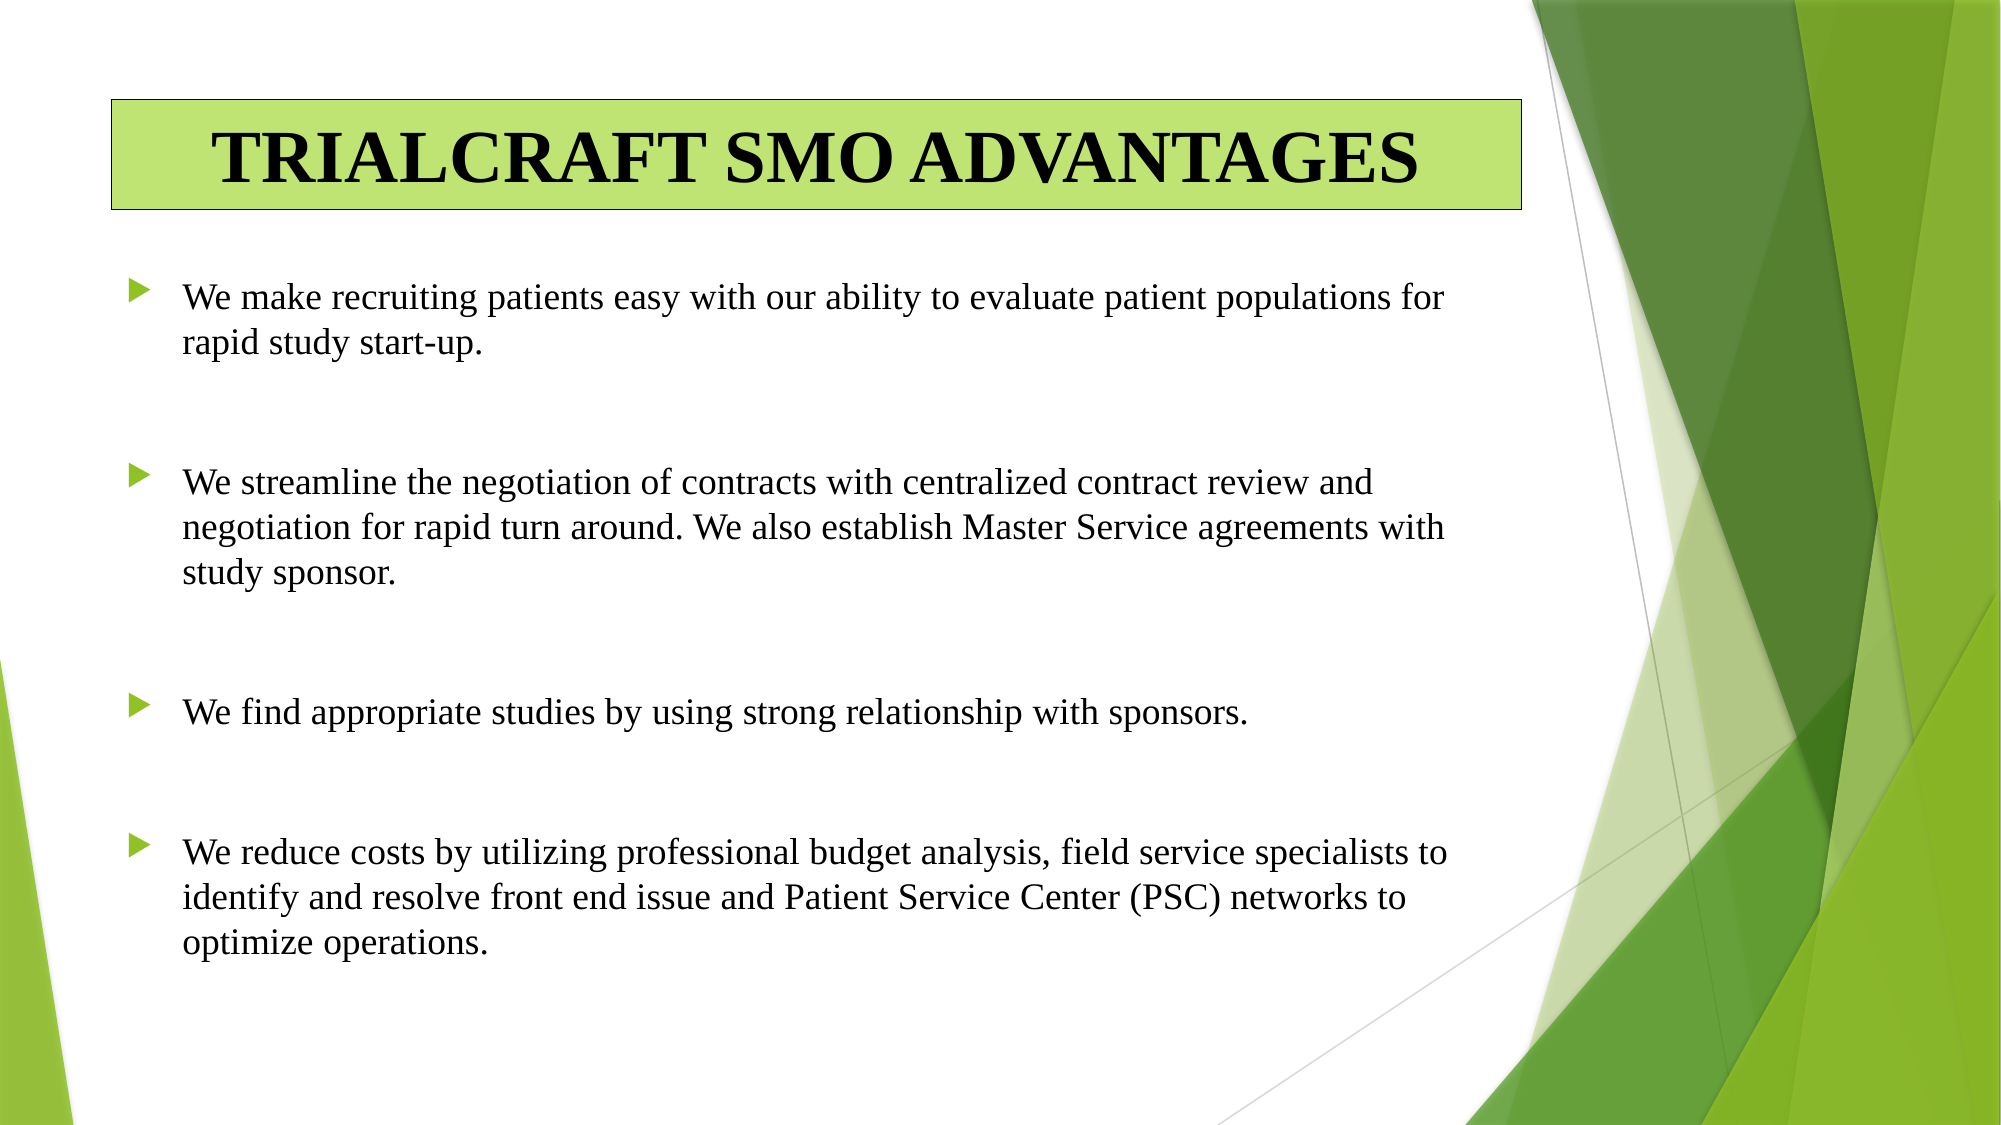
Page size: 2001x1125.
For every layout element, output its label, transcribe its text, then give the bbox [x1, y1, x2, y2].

list We make recruiting patients easy with our ability to evaluate patient populations for rapid study start-up. We streamline the negotiation of contracts with centralized contract review and negotiation for rapid turn around. We also establish Master Service agreements with study sponsor. We find appropriate studies by using strong relationship with sponsors. We reduce costs by utilizing professional budget analysis, field service specialists to identify and resolve front end issue and Patient Service Center (PSC) networks to optimize operations. [111, 264, 1522, 991]
title TRIALCRAFT SMO ADVANTAGES [111, 99, 1522, 210]
